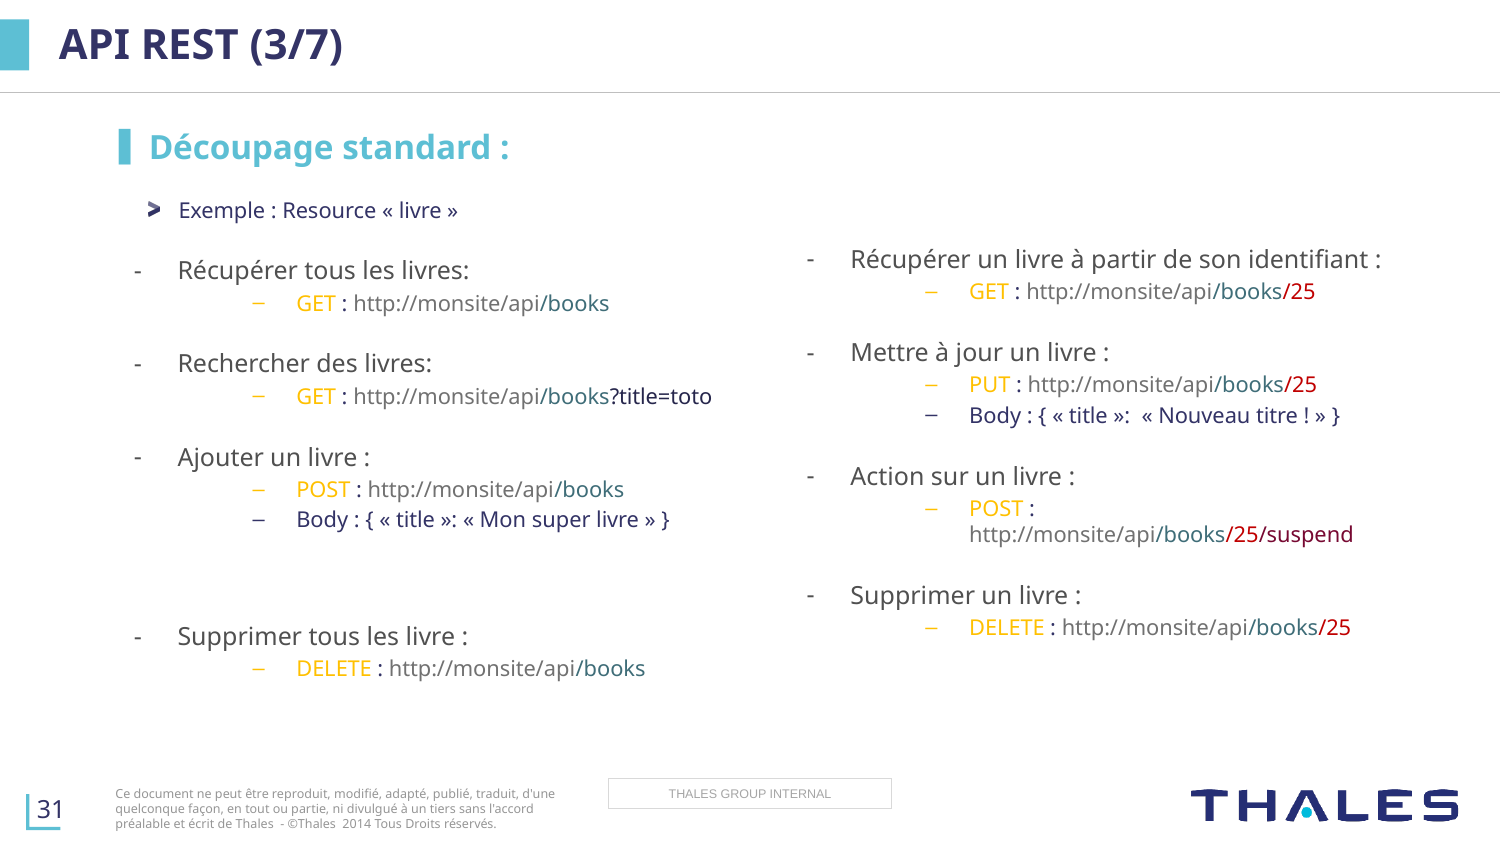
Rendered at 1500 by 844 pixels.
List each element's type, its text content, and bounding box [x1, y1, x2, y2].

picture [148, 201, 160, 217]
list Récupérer un livre à partir de son identifiant : GET : http://monsite/api/books/25 Mettre à jour un livre : PUT : http://monsite/api/books/25 Body : { « title »: « Nouveau titre ! » } Action sur un livre : POST : http://monsite/api/books/25/suspend Supprimer un livre : DELETE : http://monsite/api/books/25 [762, 118, 1425, 761]
list Découpage standard : Exemple : Resource « livre » Récupérer tous les livres: GET : http://monsite/api/books Rechercher des livres: GET : http://monsite/api/books?title=toto Ajouter un livre : POST : http://monsite/api/books Body : { « title »: « Mon super livre » } Supprimer tous les livre : DELETE : http://monsite/api/books [75, 118, 738, 761]
picture [1183, 778, 1467, 833]
title API REST (3/7) [43, 0, 1467, 93]
